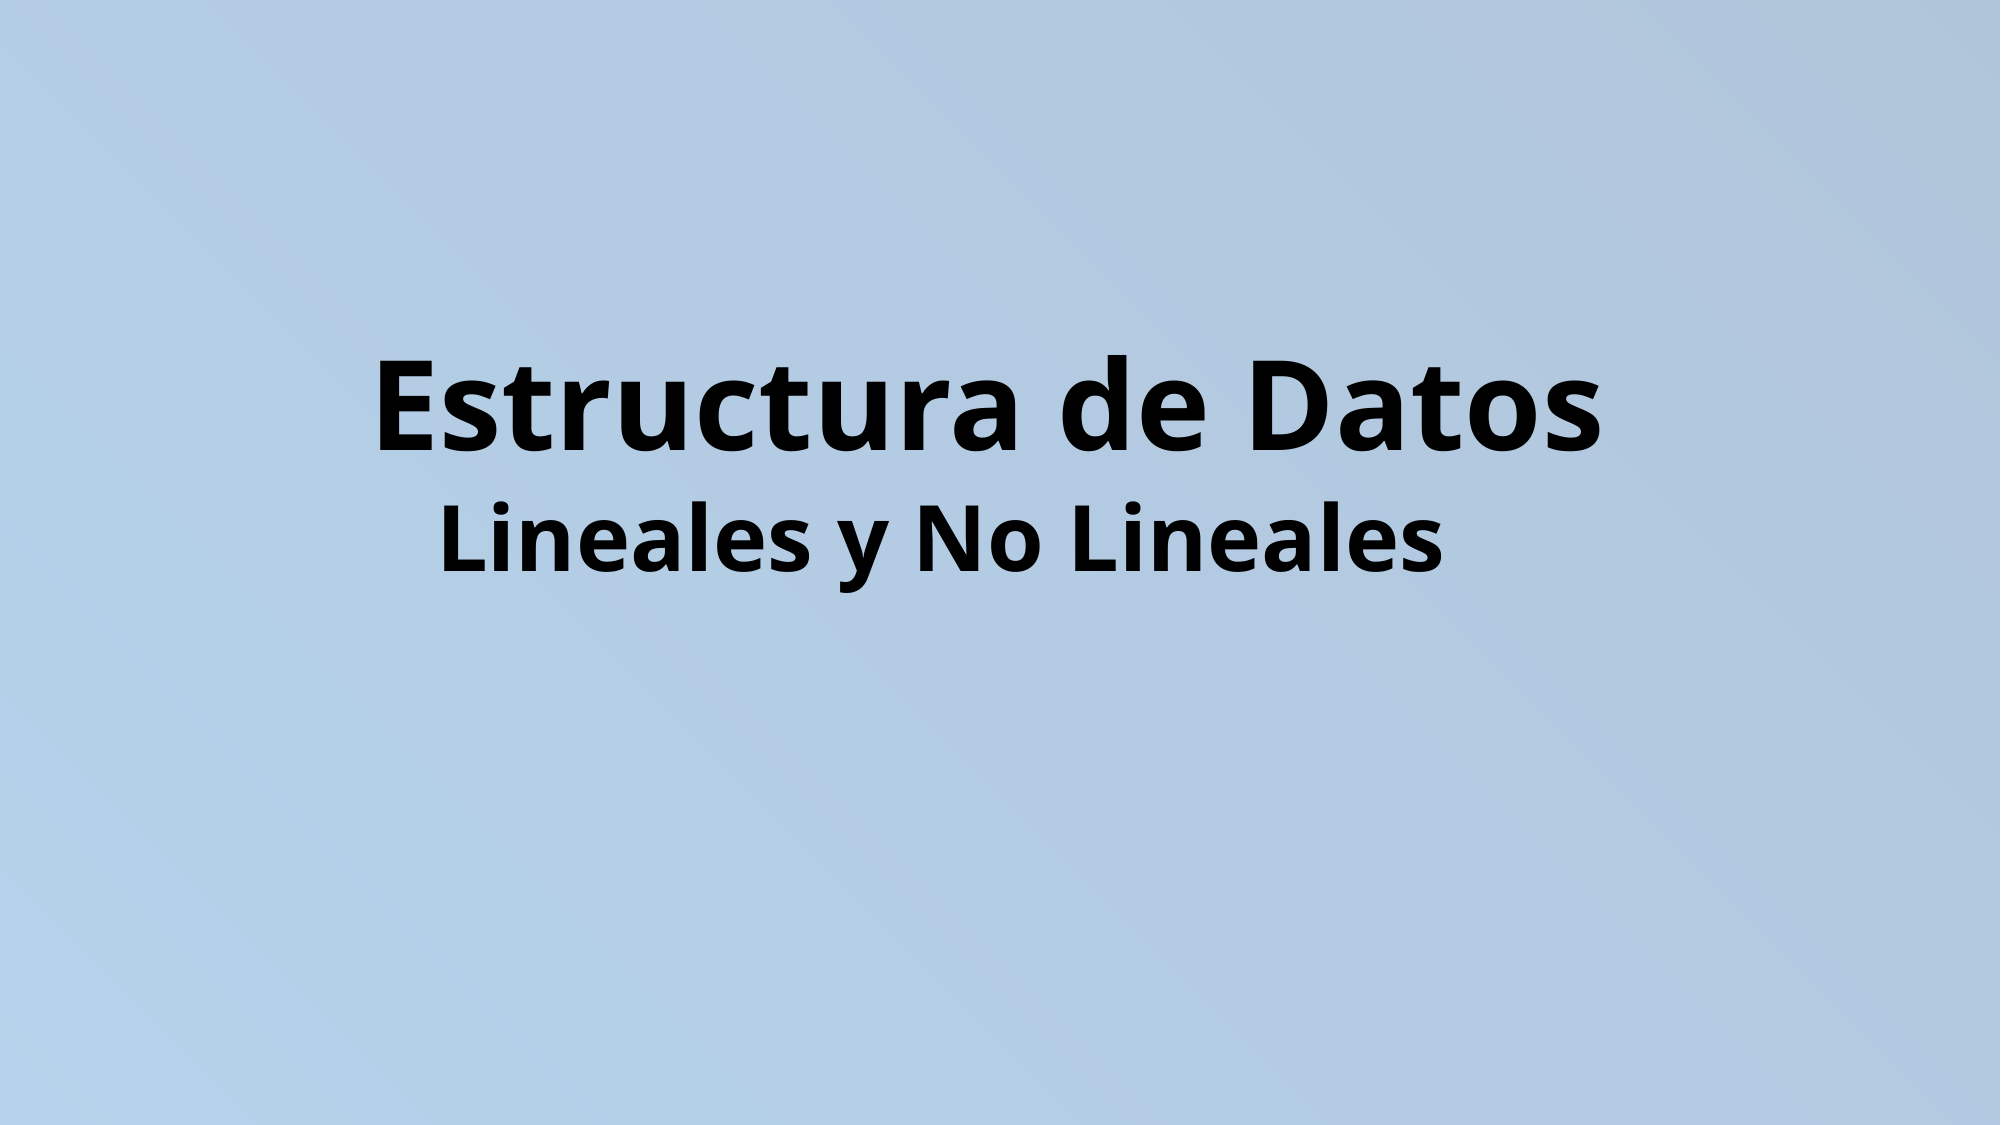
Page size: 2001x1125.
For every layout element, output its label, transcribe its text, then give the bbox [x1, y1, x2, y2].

title Estructura de Datos [237, 93, 1738, 485]
subtitle Lineales y No Lineales [190, 484, 1691, 757]
